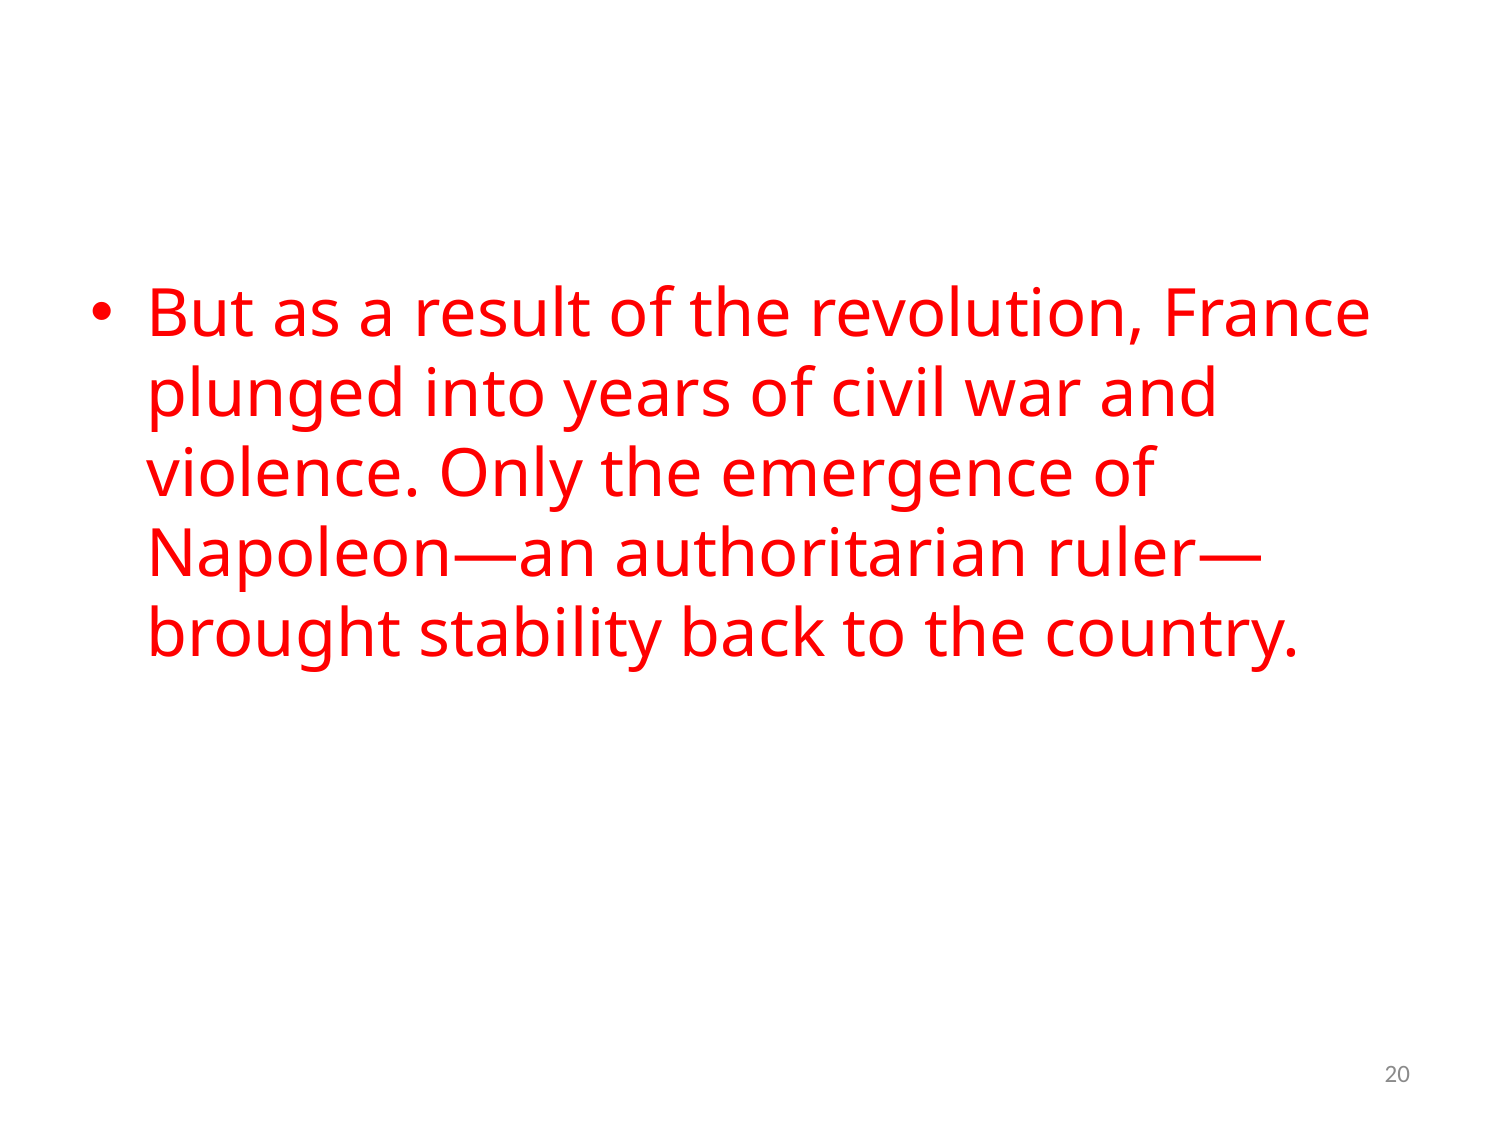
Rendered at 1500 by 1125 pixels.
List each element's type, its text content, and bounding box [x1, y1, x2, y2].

list But as a result of the revolution, France plunged into years of civil war and violence. Only the emergence of Napoleon—an authoritarian ruler—brought stability back to the country. [75, 262, 1425, 1005]
slide_number 20 [1074, 1042, 1425, 1103]
